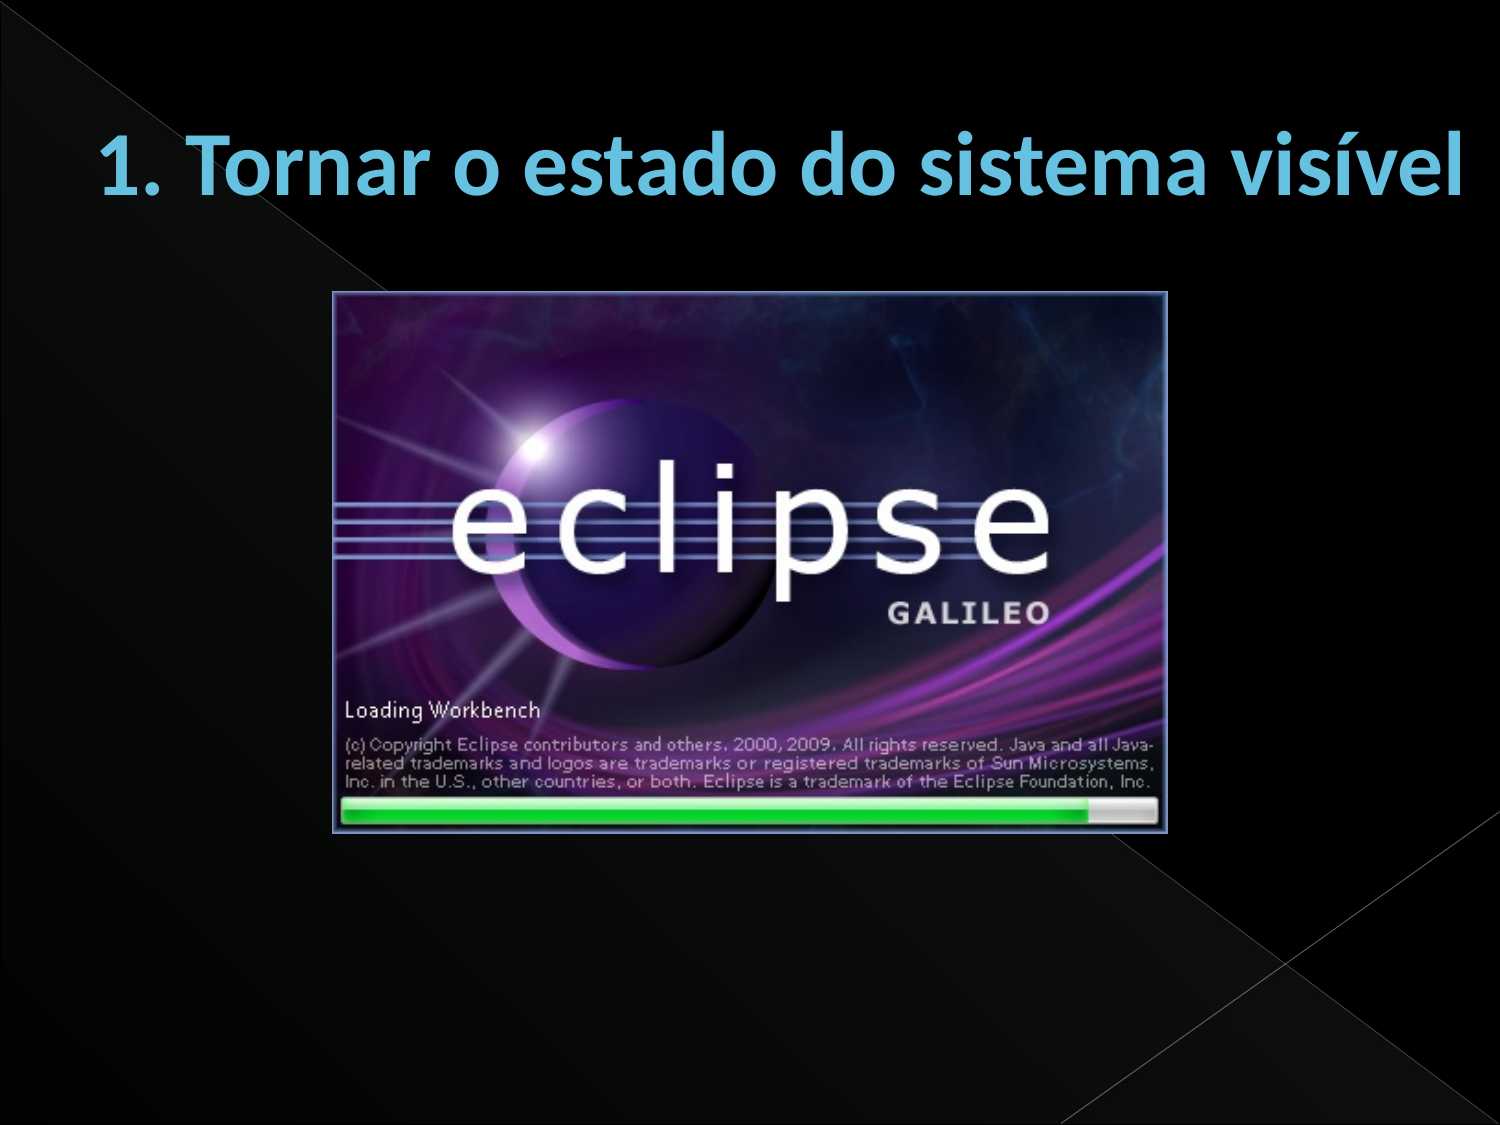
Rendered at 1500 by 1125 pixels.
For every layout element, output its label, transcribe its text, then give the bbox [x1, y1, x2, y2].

text_box 1. Tornar o estado do sistema visível [0, 43, 1500, 274]
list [331, 291, 1168, 834]
